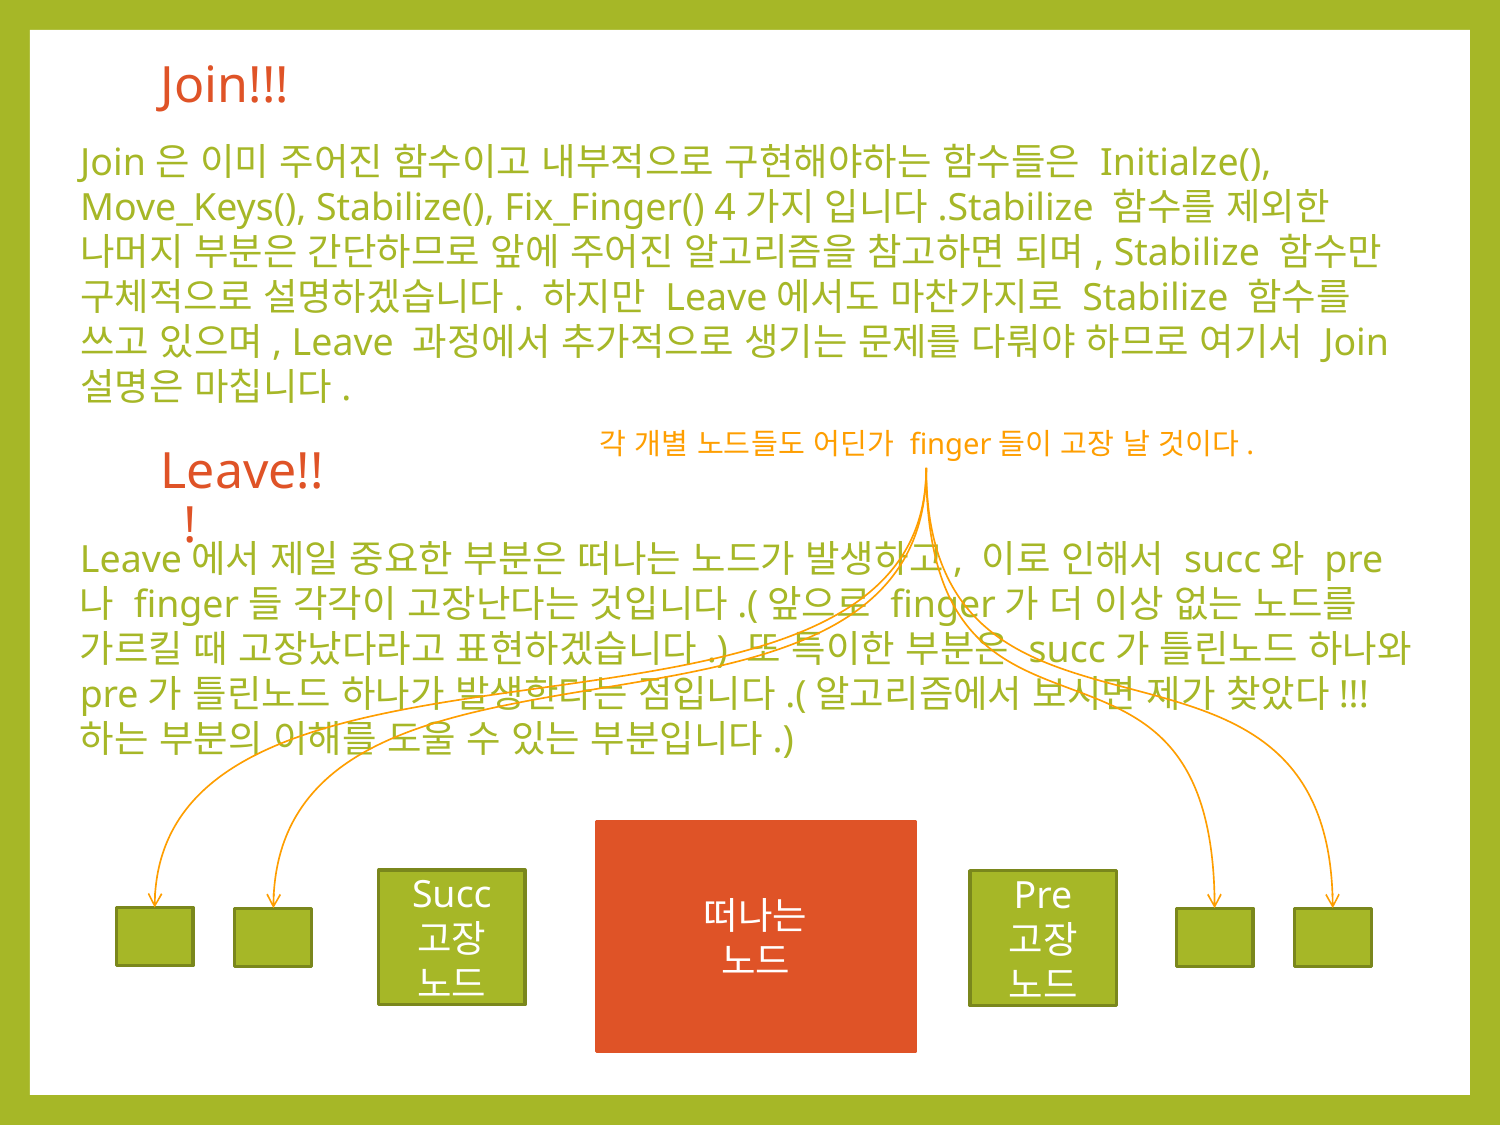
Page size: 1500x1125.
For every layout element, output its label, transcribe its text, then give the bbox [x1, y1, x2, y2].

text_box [850, 543, 903, 833]
text_box Leave에서 제일 중요한 부분은 떠나는 노드가 발생하고, 이로 인해서 succ와 pre나 finger들 각각이 고장난다는 것입니다.(앞으로 finger가 더 이상 없는 노드를 가르킬 때 고장났다라고 표현하겠습니다.) 또 특이한 부분은 succ가 틀린노드 하나와 pre가 틀린노드 하나가 발생한다는 점입니다.(알고리즘에서 보시면 제가 찾았다!!! 하는 부분의 이해를 도울 수 있는 부분입니다.) [65, 527, 314, 768]
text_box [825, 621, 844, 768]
text_box [1293, 907, 1373, 968]
text_box Pre 고장 노드 [968, 901, 1118, 1007]
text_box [379, 361, 820, 1015]
text_box Join은 이미 주어진 함수이고 내부적으로 구현해야하는 함수들은 Initialze(), Move_Keys(), Stabilize(), Fix_Finger() 4가지 입니다.Stabilize 함수를 제외한 나머지 부분은 간단하므로 앞에 주어진 알고리즘을 참고하면 되며, Stabilize 함수만 구체적으로 설명하겠습니다. 하지만 Leave에서도 마찬가지로 Stabilize 함수를 쓰고 있으며, Leave 과정에서 추가적으로 생기는 문제를 다뤄야 하므로 여기서 Join 설명은 마칩니다. [65, 130, 1433, 416]
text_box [320, 301, 761, 1075]
text_box [115, 906, 195, 967]
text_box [909, 484, 1350, 892]
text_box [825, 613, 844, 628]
text_box Leave에서 제일 중요한 부분은 떠나는 노드가 발생하고, 이로 인해서 succ와 pre나 finger들 각각이 고장난다는 것입니다.(앞으로 finger가 더 이상 없는 노드를 가르킬 때 고장났다라고 표현하겠습니다.) 또 특이한 부분은 succ가 틀린노드 하나와 pre가 틀린노드 하나가 발생한다는 점입니다.(알고리즘에서 보시면 제가 찾았다!!! 하는 부분의 이해를 도울 수 있는 부분입니다.) [825, 527, 903, 619]
text_box [1175, 907, 1255, 968]
text_box [233, 907, 313, 968]
text_box Leave!!! [140, 438, 314, 503]
text_box 각 개별 노드들도 어딘가 finger들이 고장 날 것이다. [825, 418, 1268, 468]
text_box 떠나는 노드 [765, 820, 917, 1053]
text_box Leave에서 제일 중요한 부분은 떠나는 노드가 발생하고, 이로 인해서 succ와 pre나 finger들 각각이 고장난다는 것입니다.(앞으로 finger가 더 이상 없는 노드를 가르킬 때 고장났다라고 표현하겠습니다.) 또 특이한 부분은 succ가 틀린노드 하나와 pre가 틀린노드 하나가 발생한다는 점입니다.(알고리즘에서 보시면 제가 찾았다!!! 하는 부분의 이해를 도울 수 있는 부분입니다.) [1355, 527, 1432, 768]
text_box Join!!! [140, 52, 311, 117]
